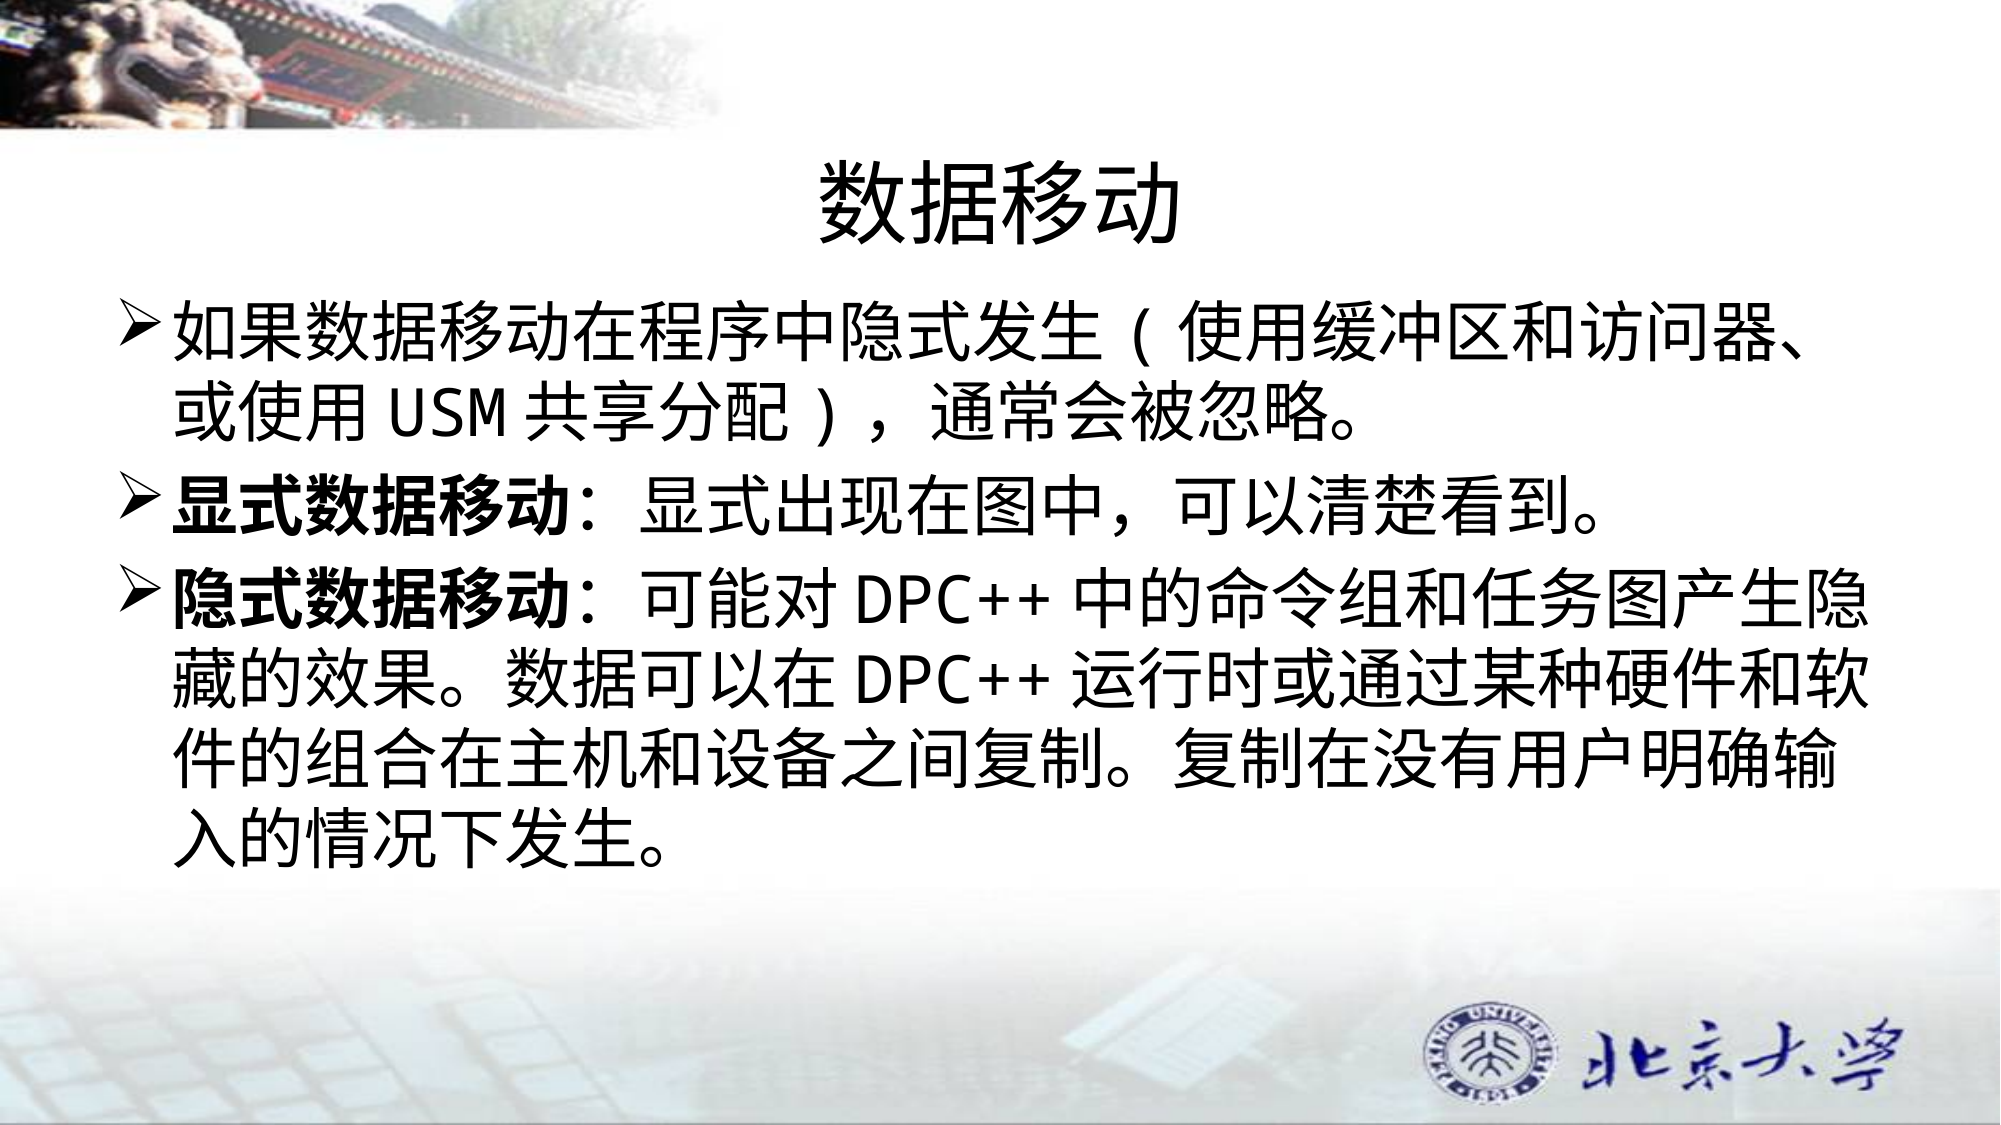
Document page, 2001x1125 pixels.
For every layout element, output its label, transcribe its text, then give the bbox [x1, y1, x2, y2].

title 数据移动 [99, 145, 1900, 258]
list 如果数据移动在程序中隐式发生(使用缓冲区和访问器、或使用USM共享分配)，通常会被忽略。 显式数据移动：显式出现在图中，可以清楚看到。 隐式数据移动：可能对DPC++中的命令组和任务图产生隐藏的效果。数据可以在DPC++运行时或通过某种硬件和软件的组合在主机和设备之间复制。复制在没有用户明确输入的情况下发生。 [99, 282, 1900, 1025]
picture [0, 0, 2000, 1125]
